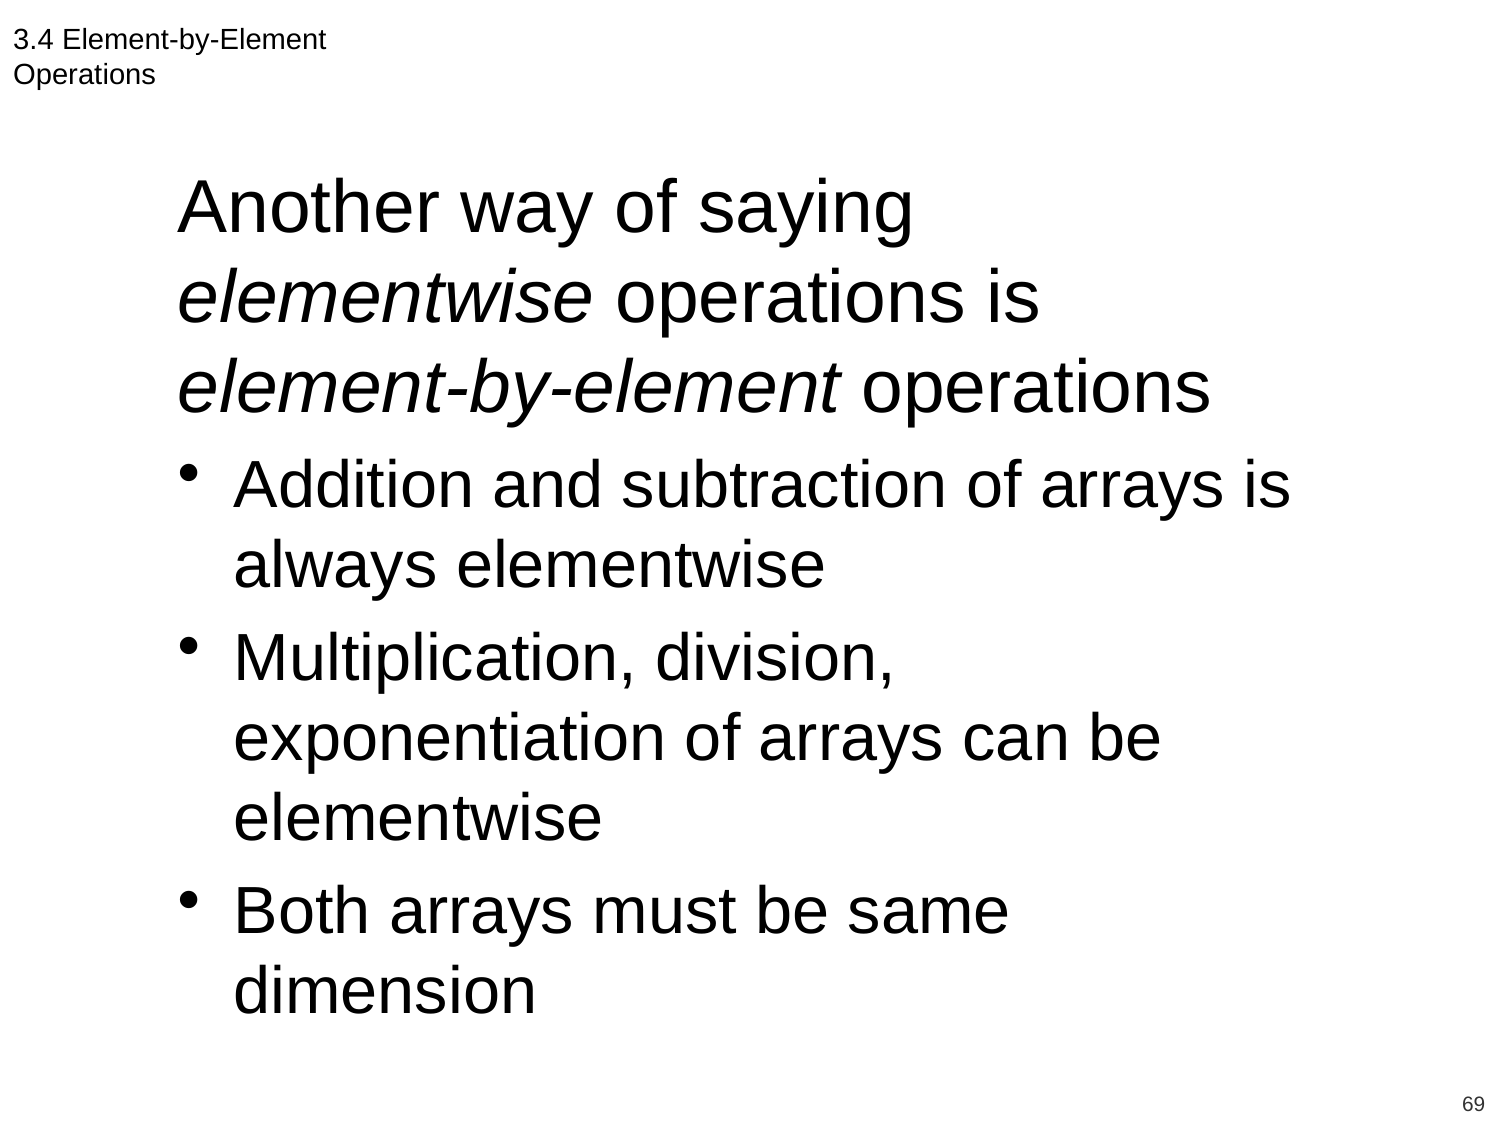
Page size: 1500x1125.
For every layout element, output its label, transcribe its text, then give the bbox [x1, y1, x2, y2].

list Another way of saying elementwise operations is element-by-element operations Addition and subtraction of arrays is always elementwise Multiplication, division, exponentiation of arrays can be elementwise Both arrays must be same dimension [162, 149, 1338, 975]
list 3.4 Element-by-Element Operations [12, 12, 474, 60]
slide_number 69 [1421, 1083, 1500, 1122]
